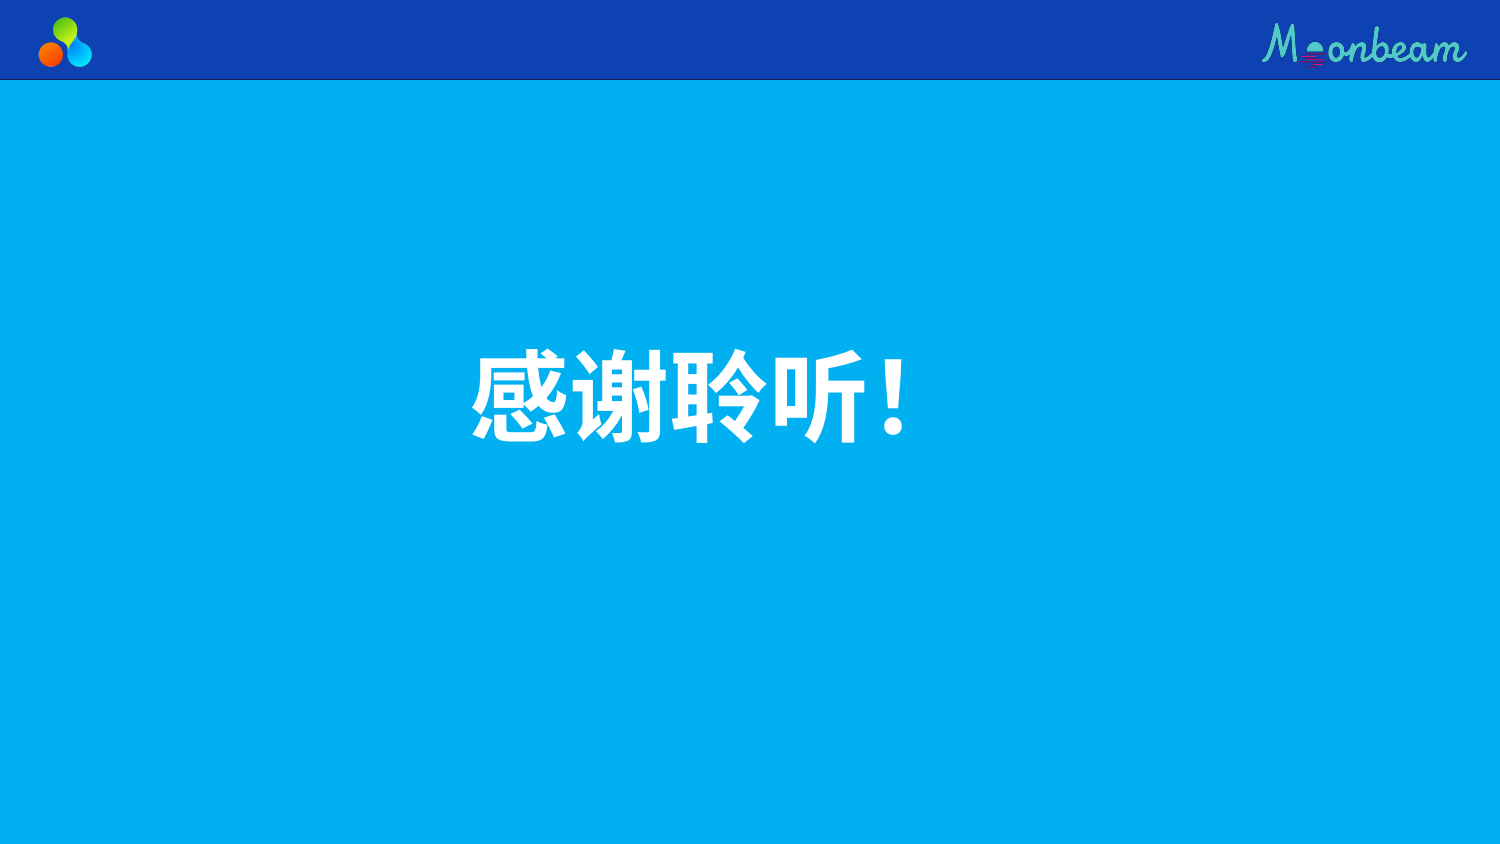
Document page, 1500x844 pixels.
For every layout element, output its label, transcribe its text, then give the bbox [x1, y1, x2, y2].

picture [1245, 5, 1483, 79]
text_box [0, 0, 1500, 81]
picture [36, 13, 95, 72]
text_box 感谢聆听！ [454, 327, 1128, 463]
